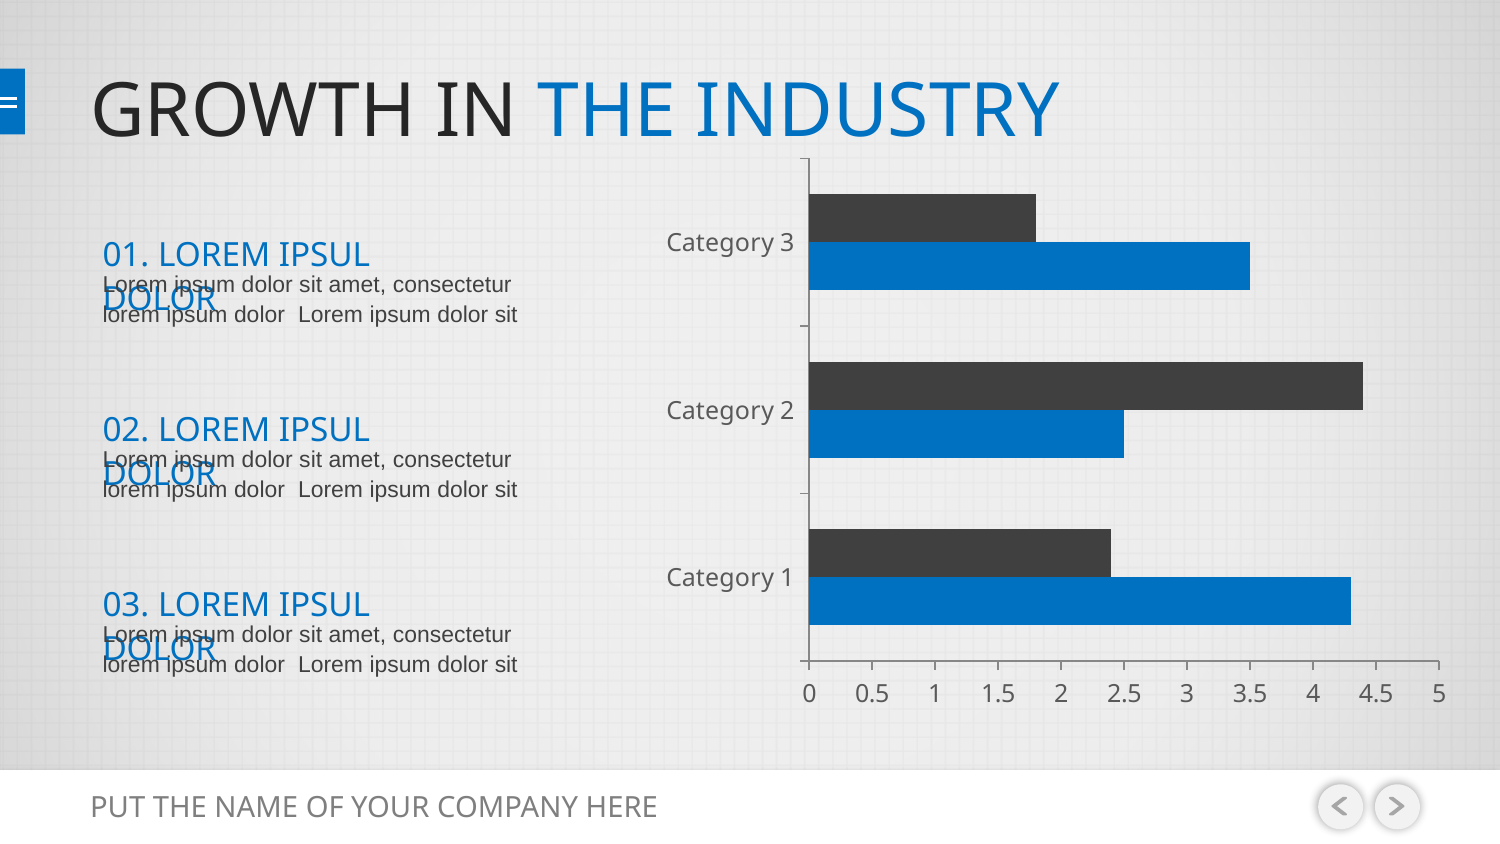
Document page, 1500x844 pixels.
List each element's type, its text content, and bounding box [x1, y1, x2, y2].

list Lorem ipsum dolor sit amet, consectetur lorem ipsum dolor Lorem ipsum dolor sit [87, 259, 538, 360]
footer PUT THE NAME OF YOUR COMPANY HERE [75, 784, 1163, 833]
list Lorem ipsum dolor sit amet, consectetur lorem ipsum dolor Lorem ipsum dolor sit [87, 434, 538, 535]
chart [649, 146, 1463, 723]
list 03. LOREM IPSUL DOLOR [87, 571, 452, 609]
title GROWTH IN THE INDUSTRY [75, 71, 1325, 142]
list Lorem ipsum dolor sit amet, consectetur lorem ipsum dolor Lorem ipsum dolor sit [87, 609, 538, 710]
picture [0, 0, 1500, 770]
list 02. LOREM IPSUL DOLOR [87, 396, 452, 434]
list 01. LOREM IPSUL DOLOR [87, 221, 452, 259]
